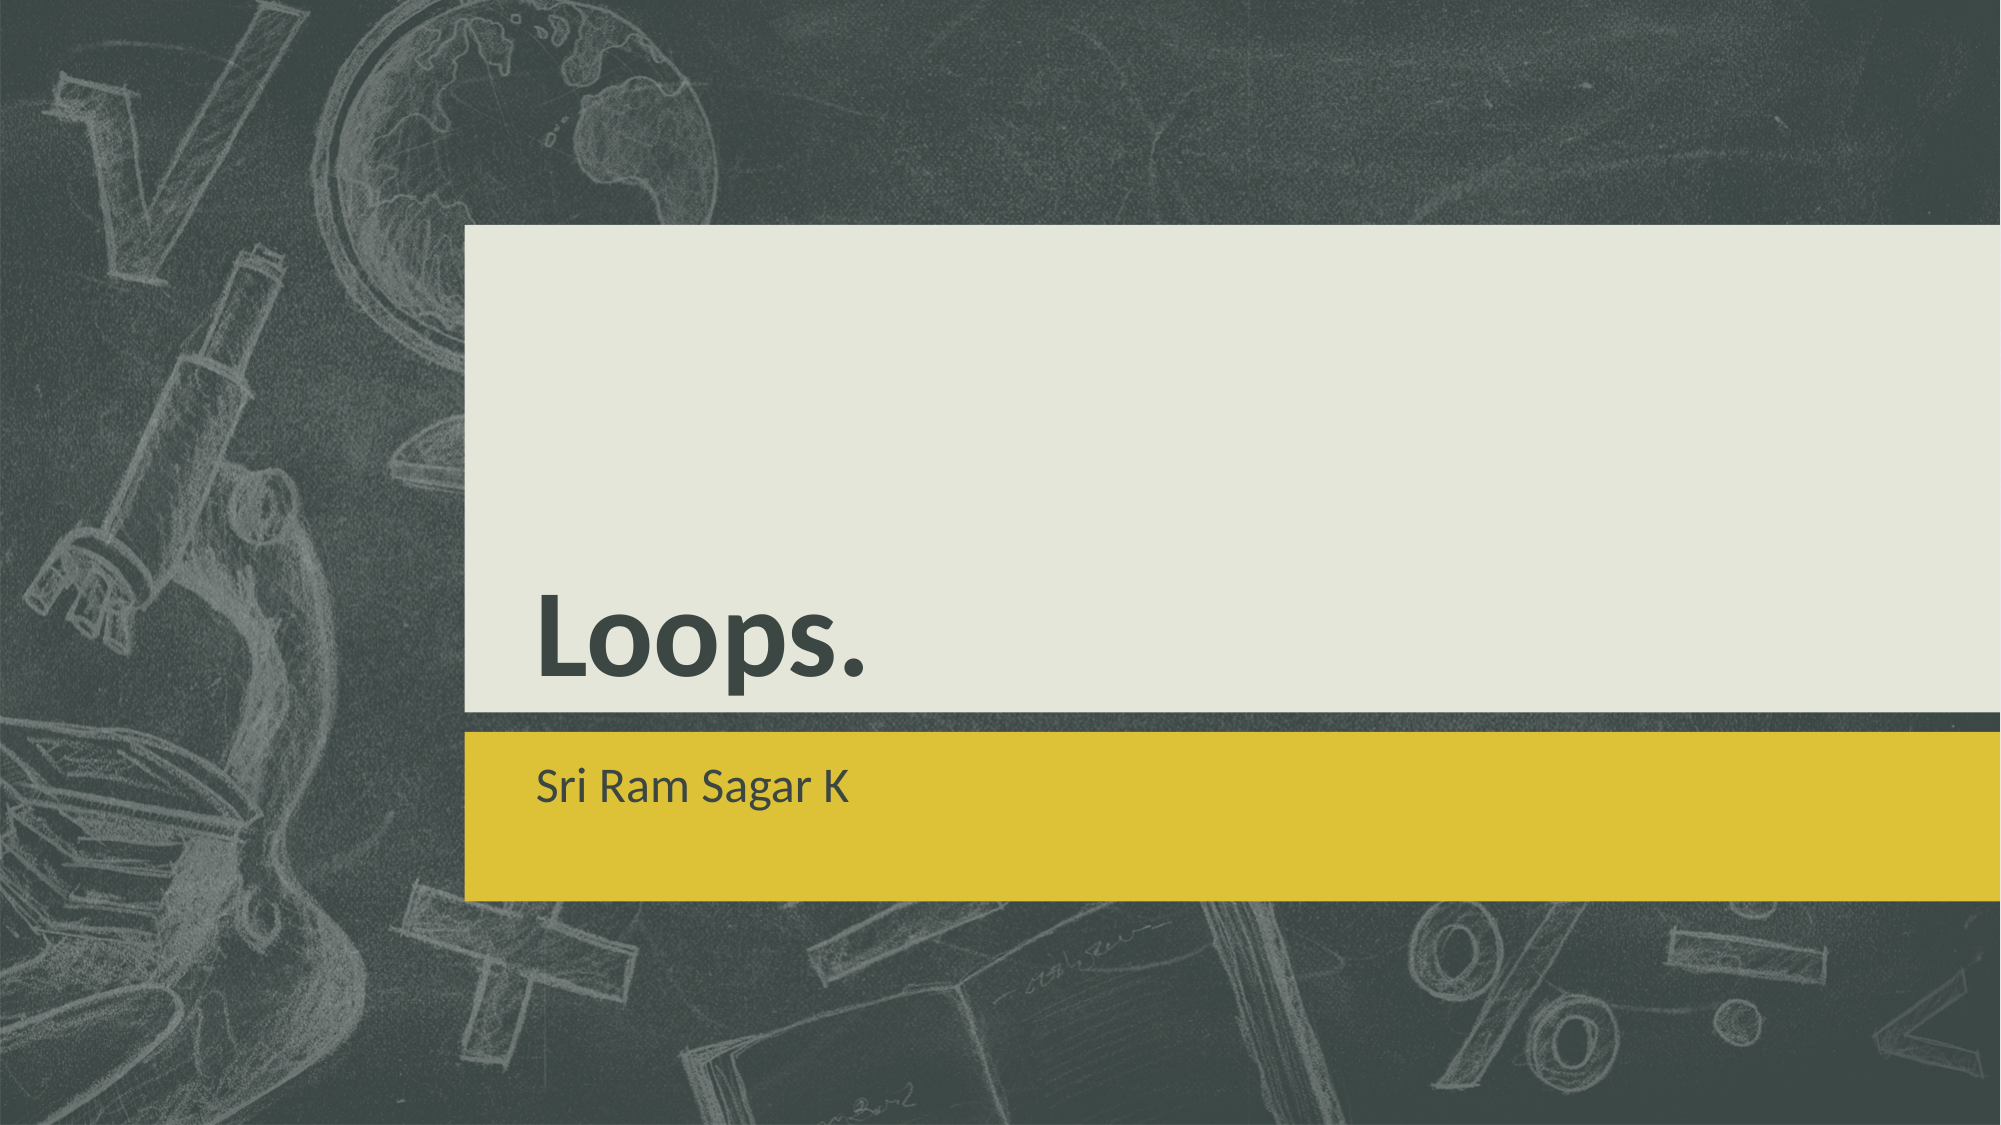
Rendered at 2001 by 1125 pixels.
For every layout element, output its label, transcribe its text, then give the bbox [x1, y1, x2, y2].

picture [0, 0, 2001, 1125]
subtitle Sri Ram Sagar K [520, 744, 1916, 887]
title Loops. [520, 318, 1916, 711]
